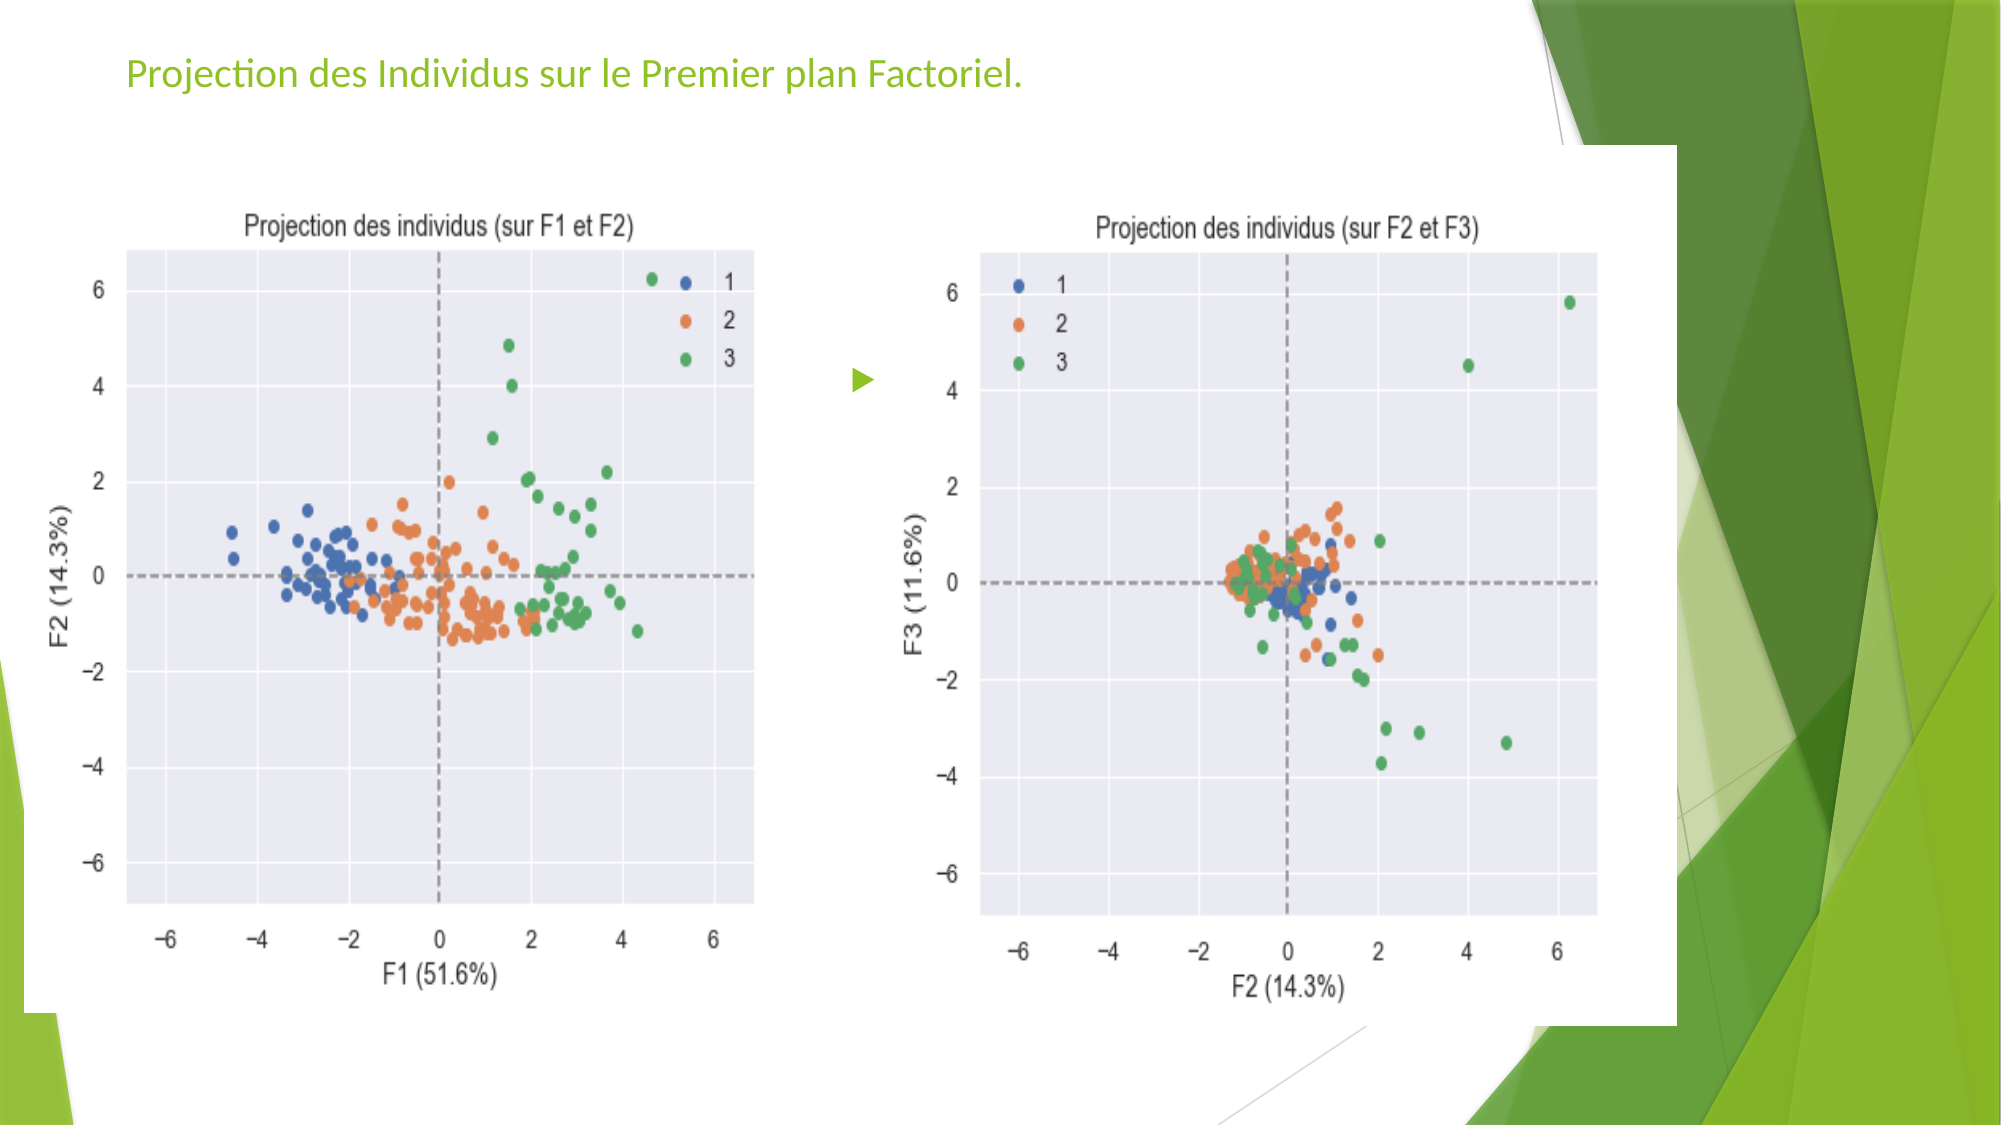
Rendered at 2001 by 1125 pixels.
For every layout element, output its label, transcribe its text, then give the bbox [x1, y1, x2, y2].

list [839, 354, 874, 992]
picture [24, 143, 835, 1013]
picture [879, 145, 1677, 1026]
title Projection des Individus sur le Premier plan Factoriel. [111, 37, 1522, 120]
